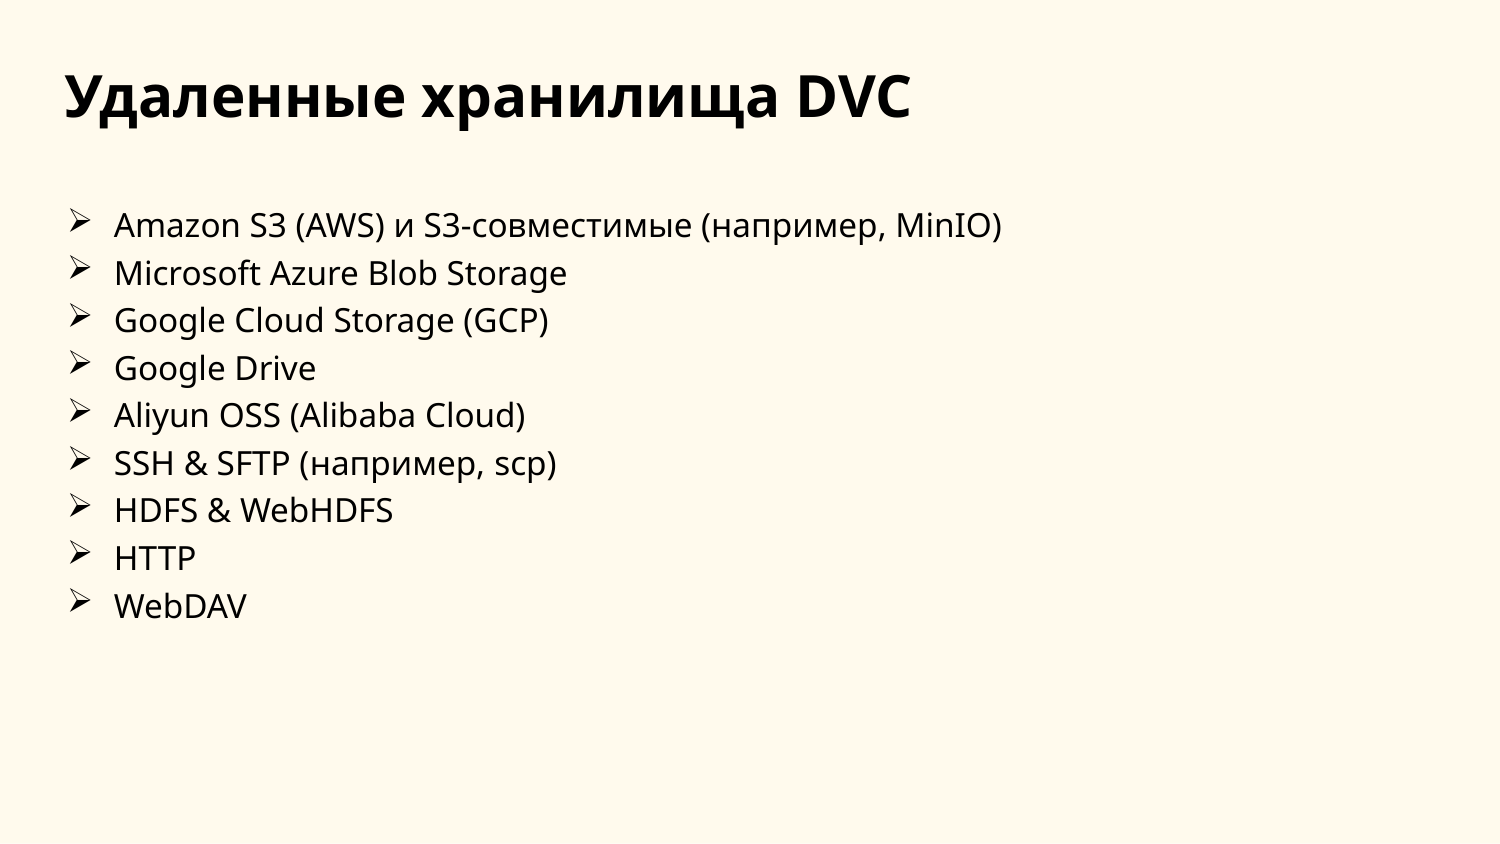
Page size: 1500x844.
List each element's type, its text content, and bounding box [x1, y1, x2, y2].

text_box Удаленные хранилища DVC [62, 46, 1500, 129]
text_box Amazon S3 (AWS) и S3-совместимые (например, MinIO) Microsoft Azure Blob Storage Google Cloud Storage (GCP) Google Drive Aliyun OSS (Alibaba Cloud) SSH & SFTP (например, scp) HDFS & WebHDFS HTTP WebDAV [65, 196, 1376, 673]
